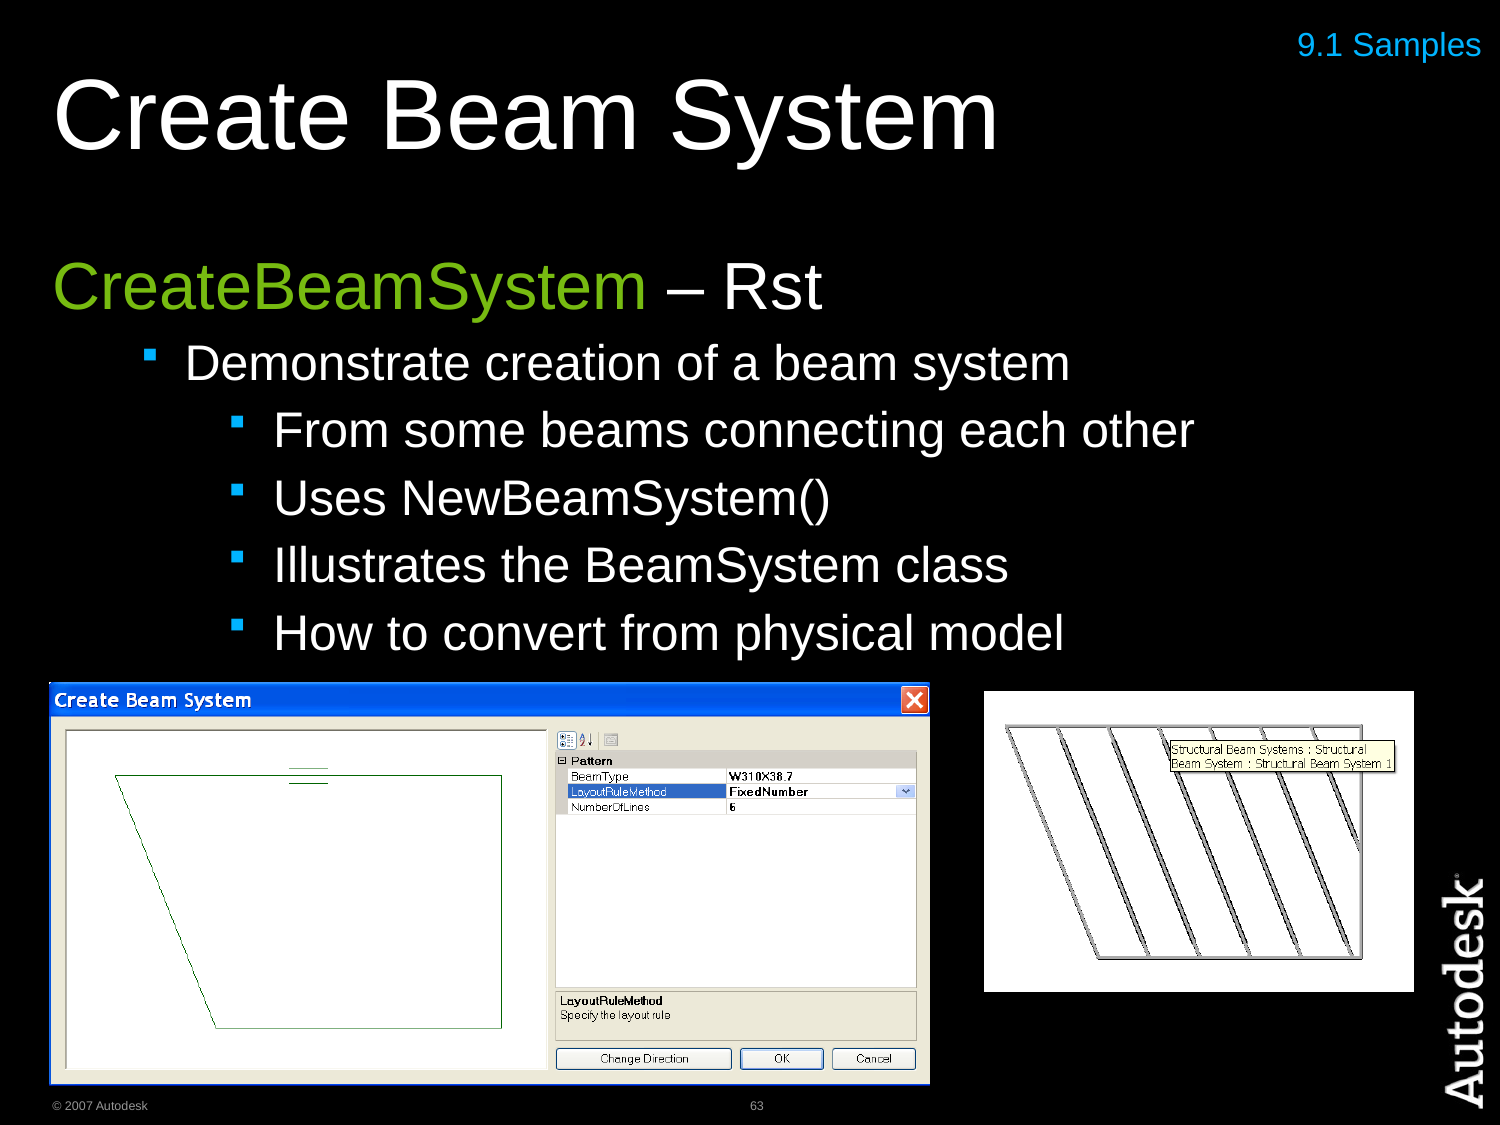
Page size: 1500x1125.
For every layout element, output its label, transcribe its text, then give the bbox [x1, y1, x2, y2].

picture [49, 681, 930, 1086]
text_box 9.1 Samples [878, 23, 1483, 64]
picture [984, 0, 1500, 1125]
text_box Create Beam System [52, 24, 1313, 213]
list CreateBeamSystem – Rst Demonstrate creation of a beam system From some beams connecting each other Uses NewBeamSystem() Illustrates the BeamSystem class How to convert from physical model [52, 242, 1388, 692]
